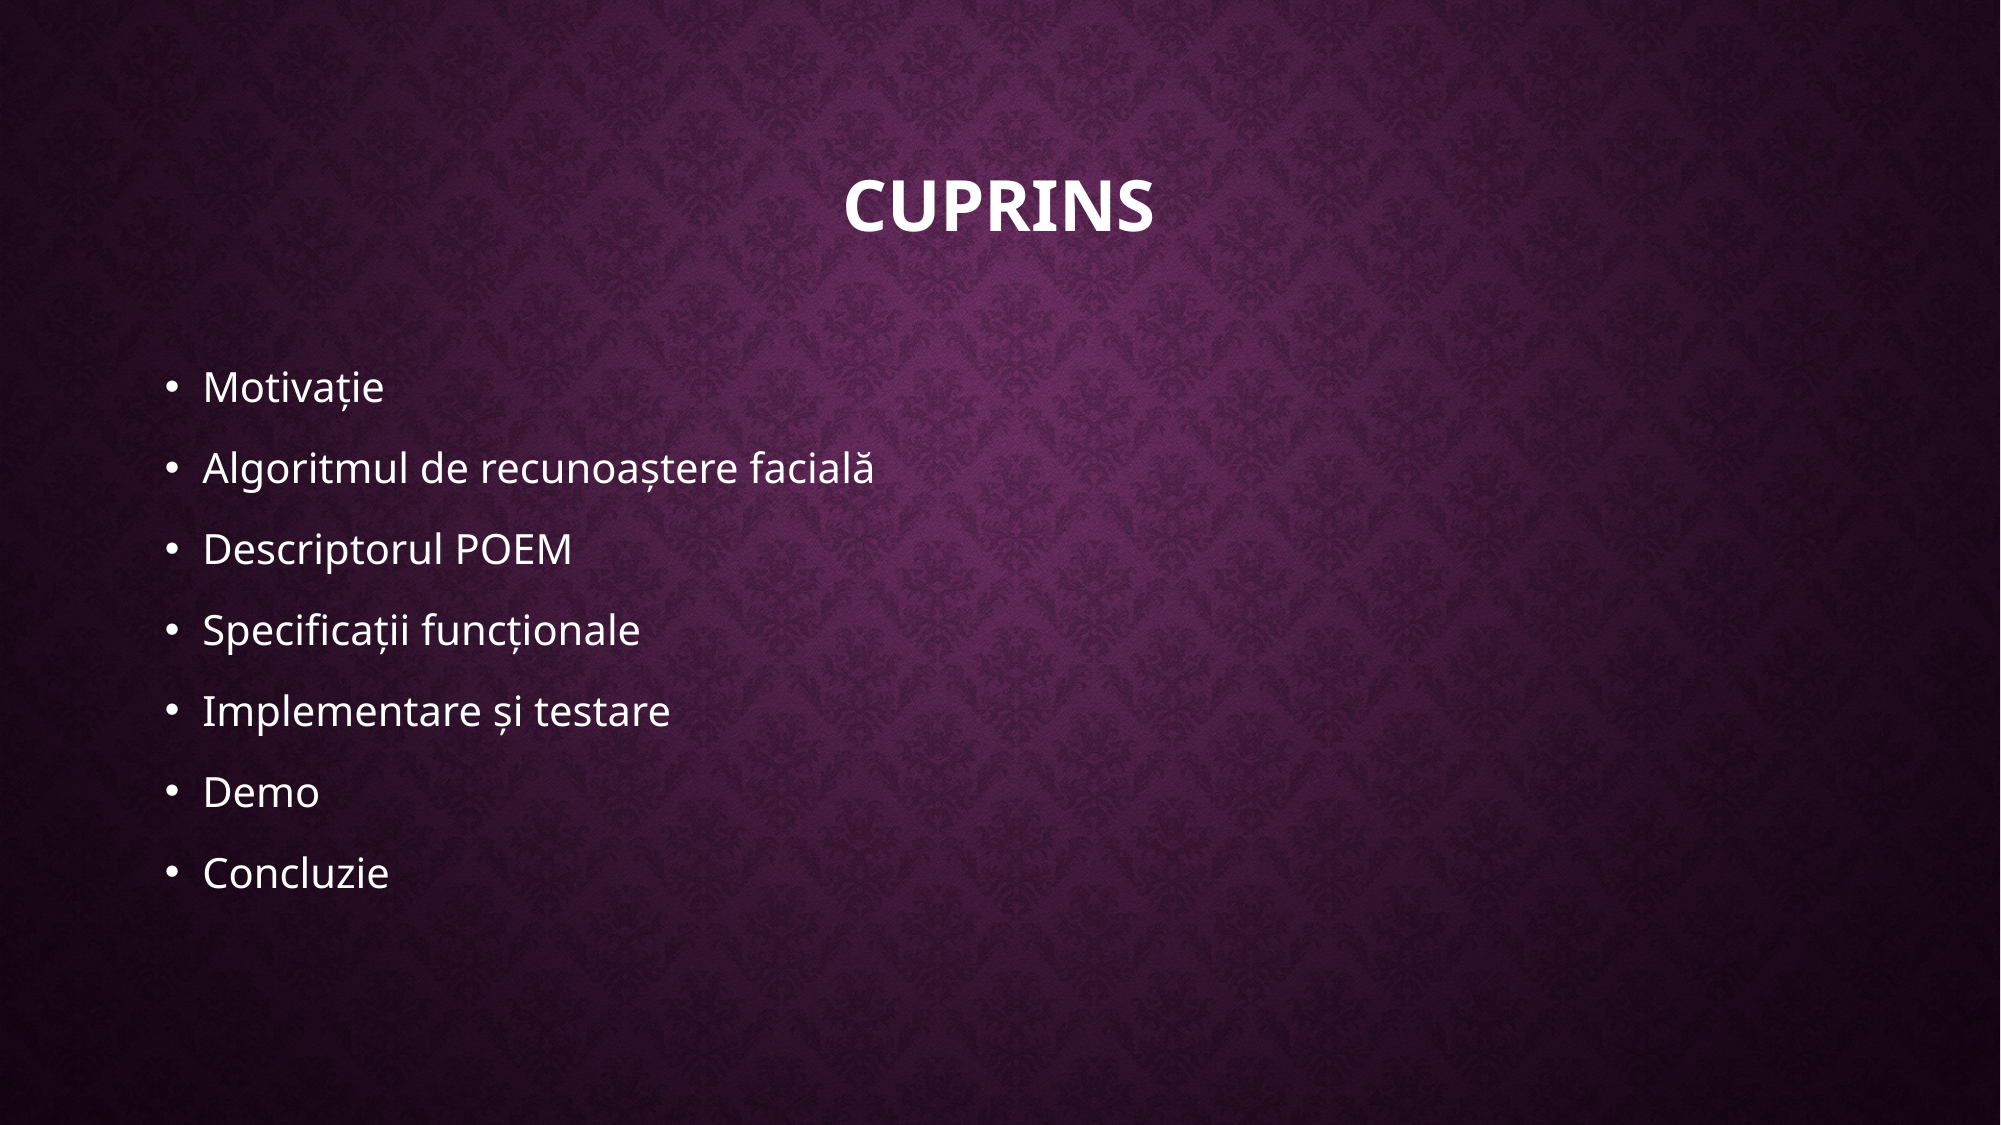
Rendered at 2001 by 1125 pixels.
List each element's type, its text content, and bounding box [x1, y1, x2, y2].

title Cuprins [149, 99, 1849, 318]
list Motivație Algoritmul de recunoaștere facială Descriptorul POEM Specificații funcționale Implementare și testare Demo Concluzie [149, 343, 1849, 950]
